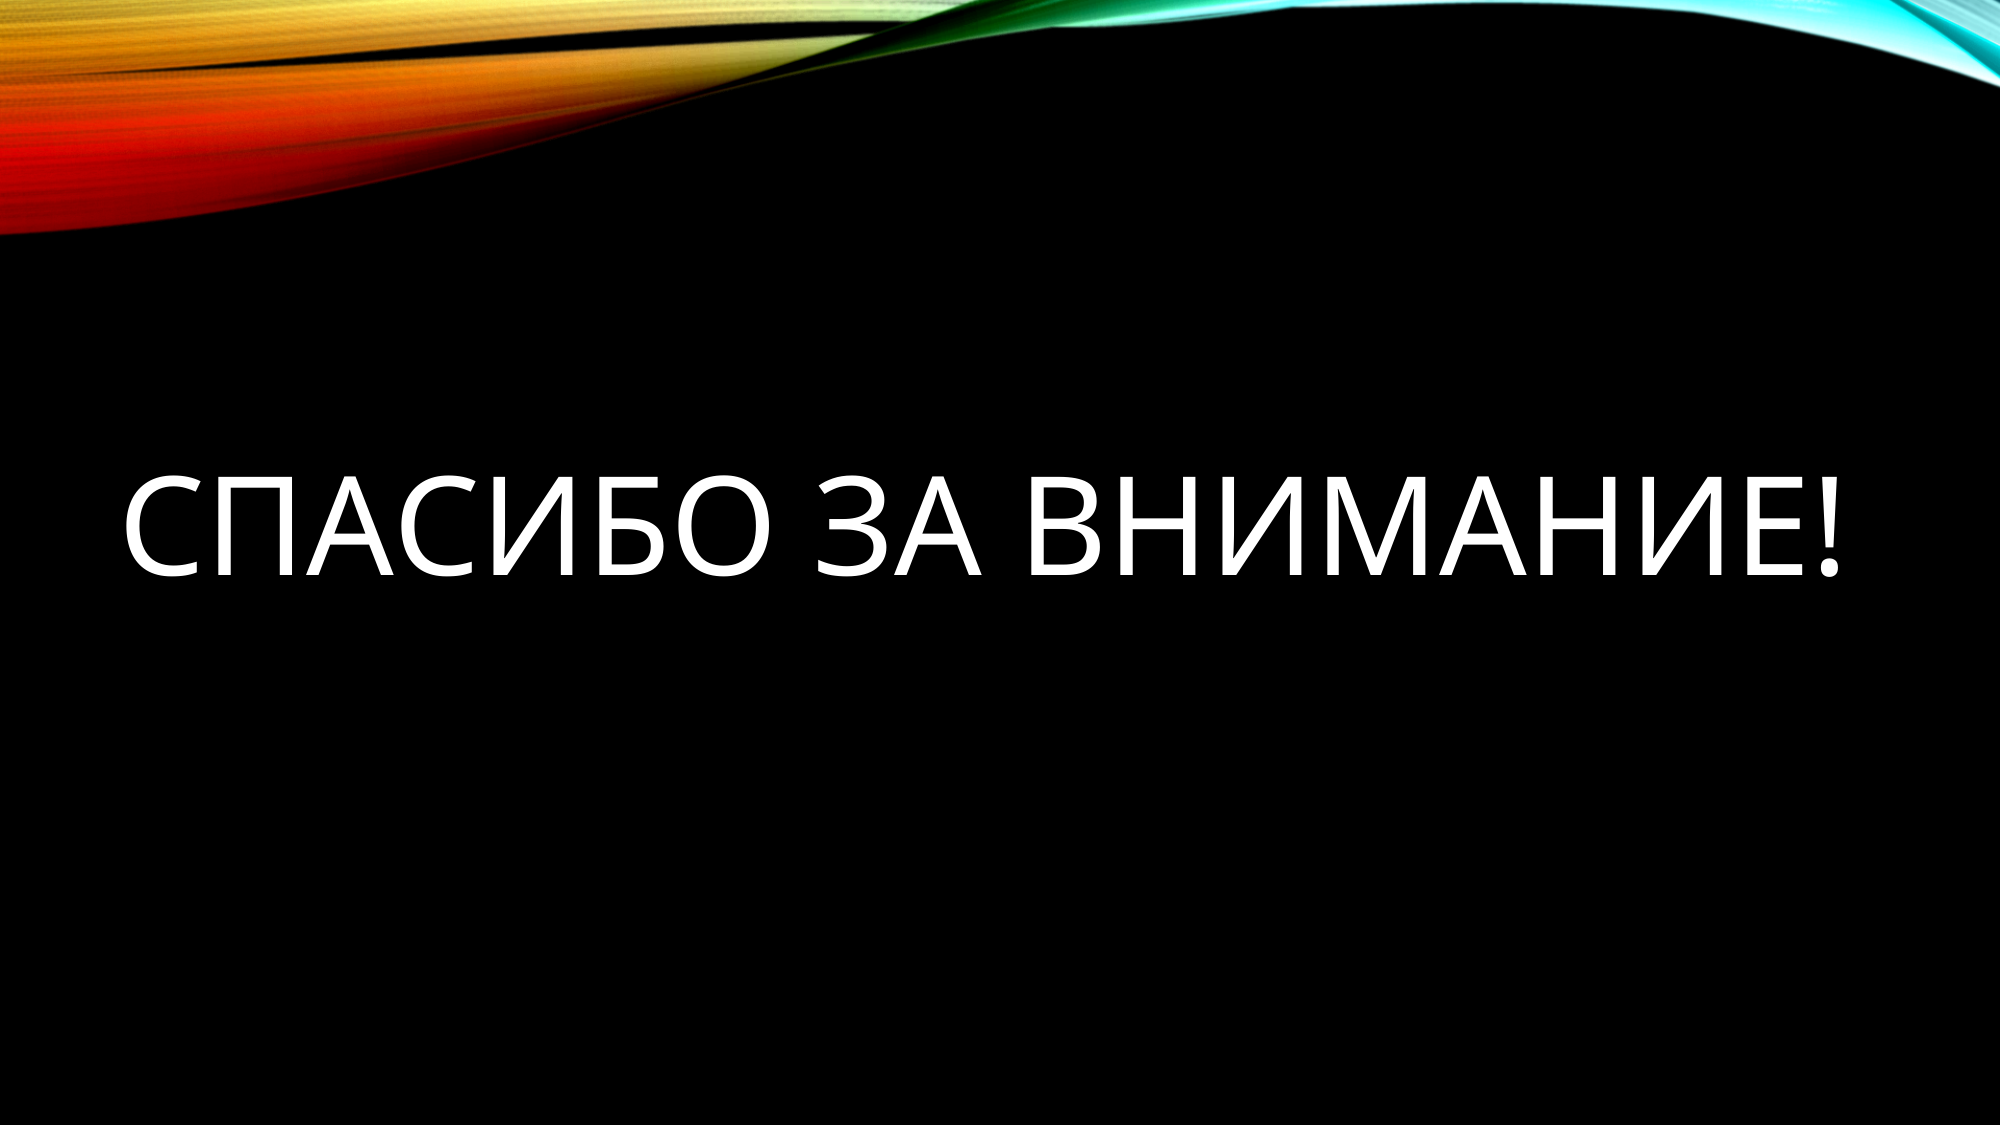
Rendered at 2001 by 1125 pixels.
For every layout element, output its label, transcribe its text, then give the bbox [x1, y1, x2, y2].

picture [0, 0, 2000, 237]
title СПАСИБО за внимание! [80, 125, 1888, 936]
